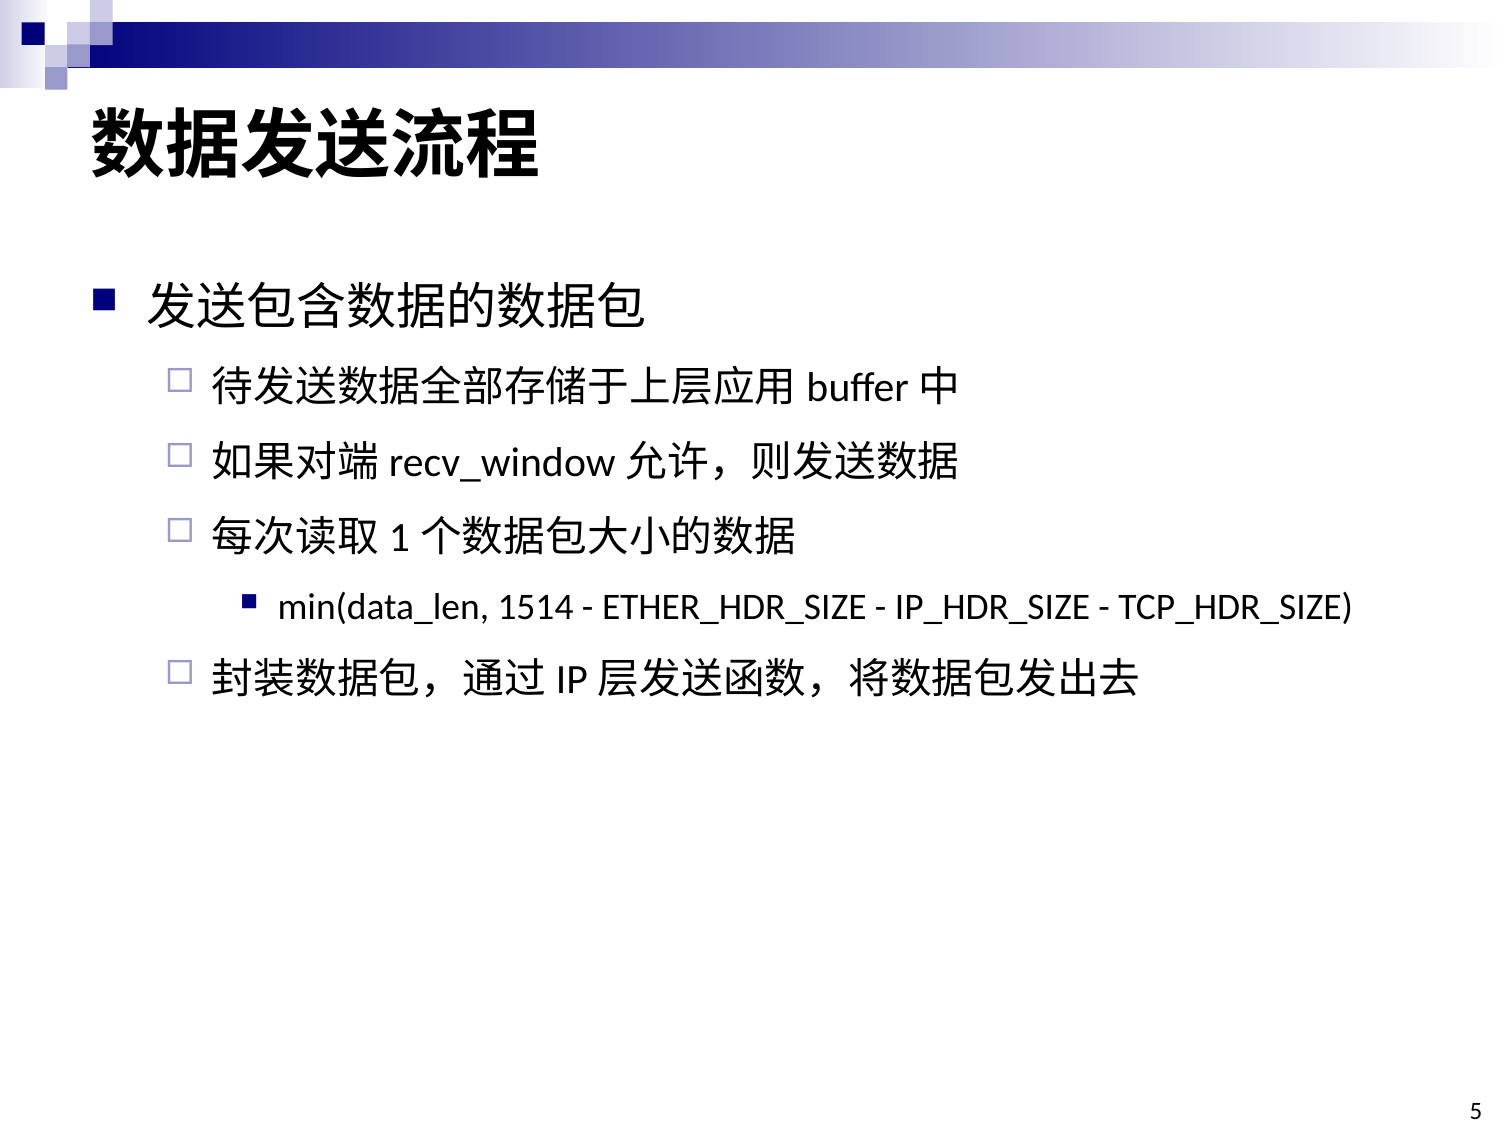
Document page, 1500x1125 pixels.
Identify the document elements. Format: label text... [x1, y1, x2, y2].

slide_number 5 [1448, 1100, 1483, 1125]
list 发送包含数据的数据包 待发送数据全部存储于上层应用buffer中 如果对端recv_window允许，则发送数据 每次读取1个数据包大小的数据 min(data_len, 1514 - ETHER_HDR_SIZE - IP_HDR_SIZE - TCP_HDR_SIZE) 封装数据包，通过IP层发送函数，将数据包发出去 [75, 237, 1425, 1063]
title 数据发送流程 [75, 75, 1425, 209]
